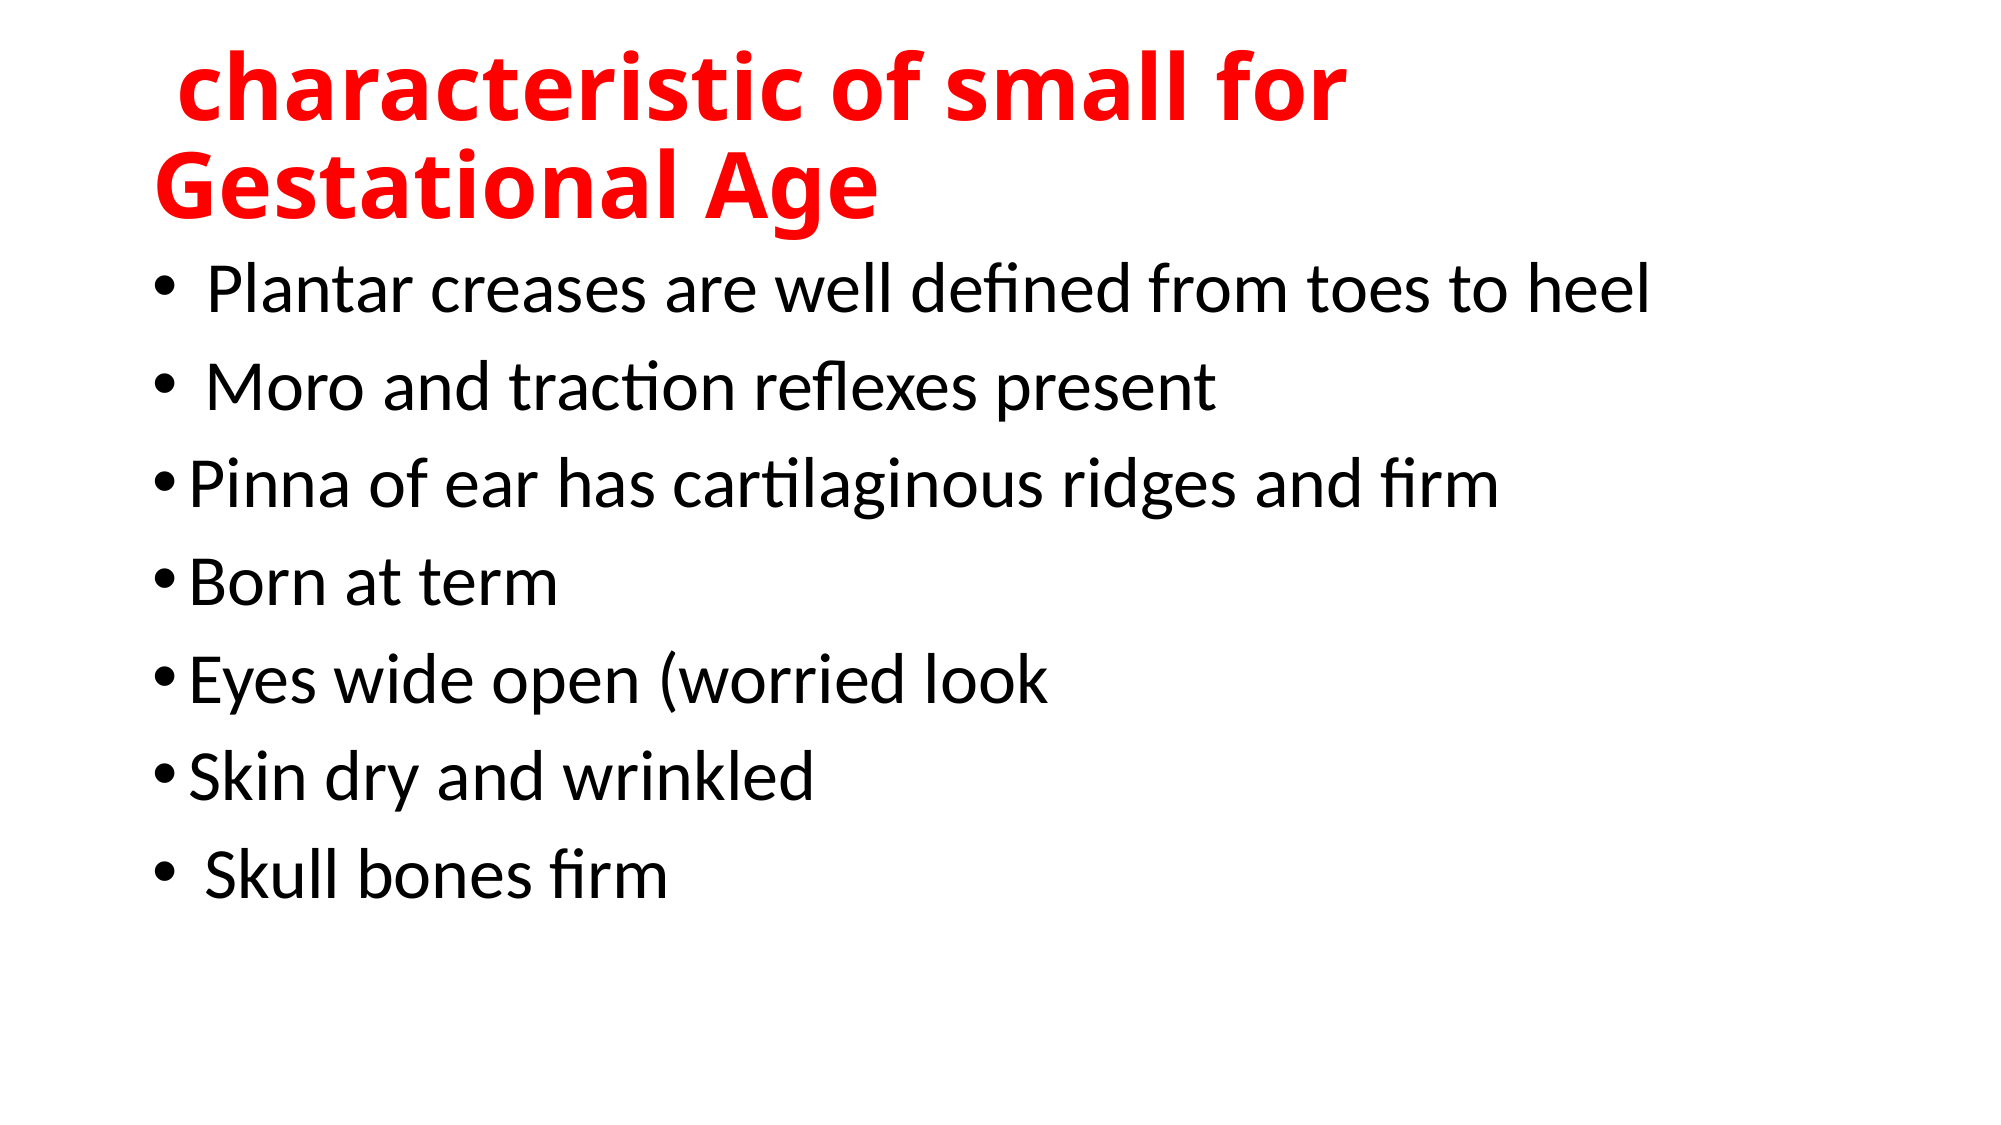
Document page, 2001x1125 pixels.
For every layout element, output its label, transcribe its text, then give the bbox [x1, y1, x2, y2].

list Plantar creases are well defined from toes to heel Moro and traction reflexes present Pinna of ear has cartilaginous ridges and firm Born at term Eyes wide open (worried look Skin dry and wrinkled Skull bones firm [137, 242, 1863, 1014]
title characteristic of small for Gestational Age [137, 59, 1863, 220]
